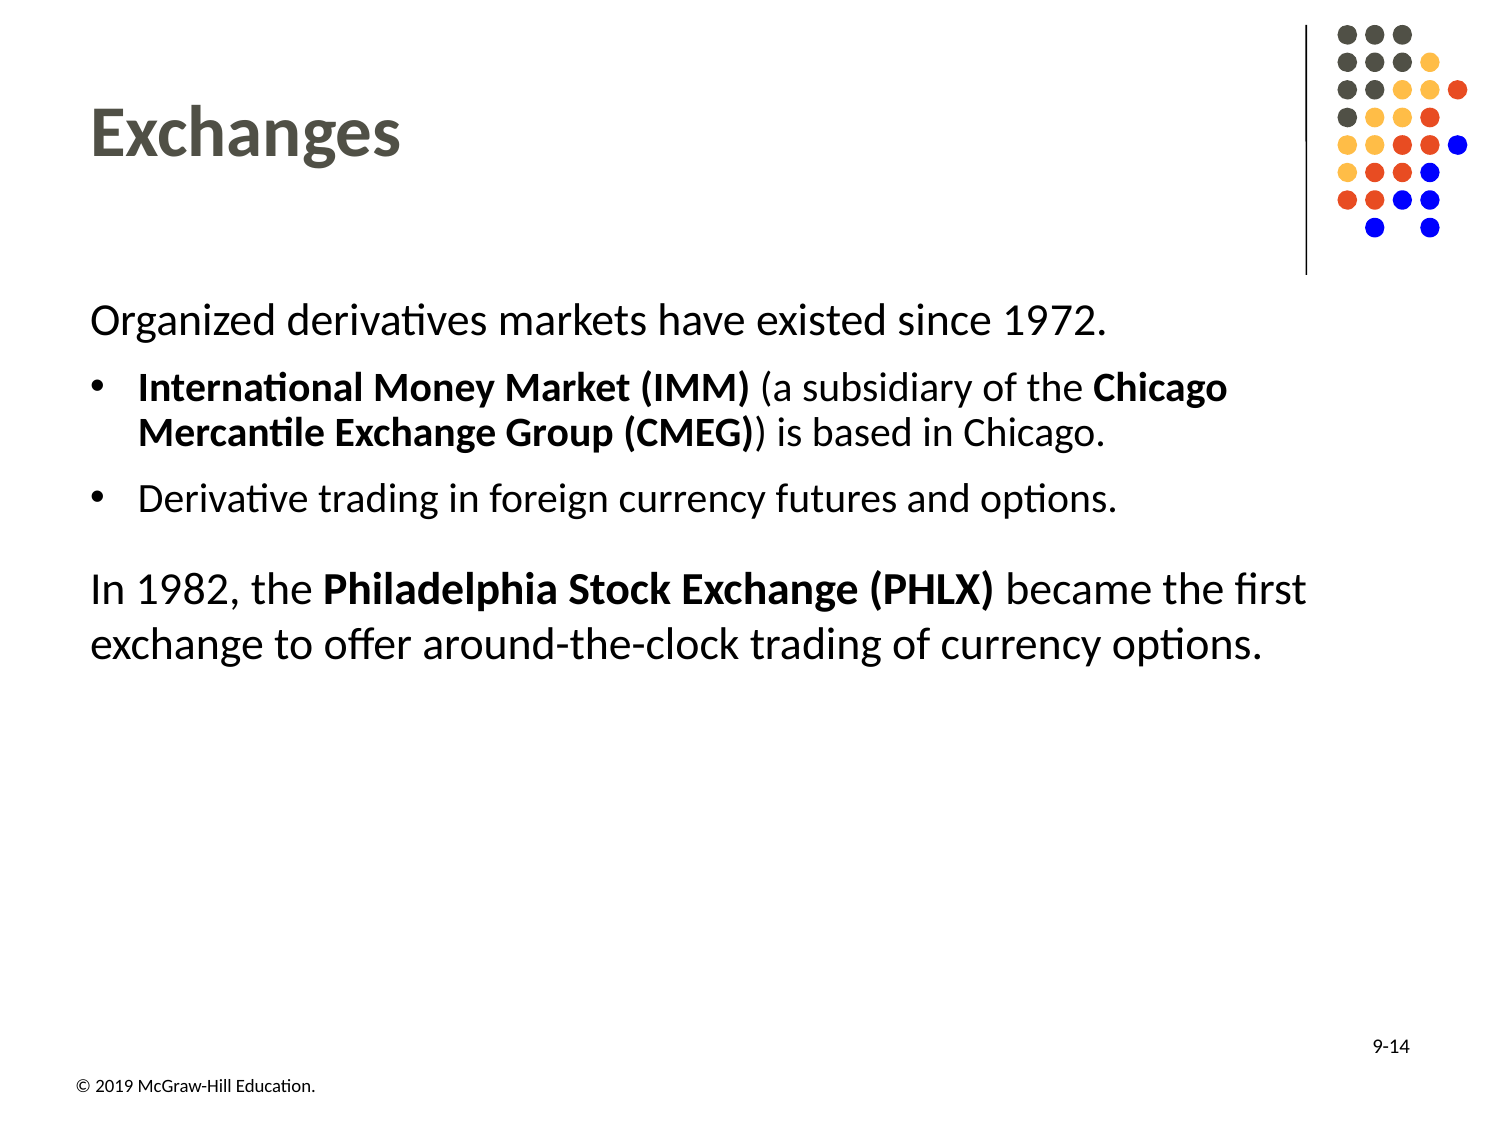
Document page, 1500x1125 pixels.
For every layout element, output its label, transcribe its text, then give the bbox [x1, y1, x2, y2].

title Exchanges [75, 77, 1313, 177]
list In 19 82, the Philadelphia Stock Exchange (PHLX) became the first exchange to offer around-the-clock trading of currency options. [75, 551, 1425, 685]
slide_number 9-14 [1074, 1025, 1425, 1100]
list Organized derivatives markets have existed since 19 72. International Money Market (IMM) (a subsidiary of the Chicago Mercantile Exchange Group (CMEG)) is based in Chicago. Derivative trading in foreign currency futures and options. [75, 282, 1425, 537]
